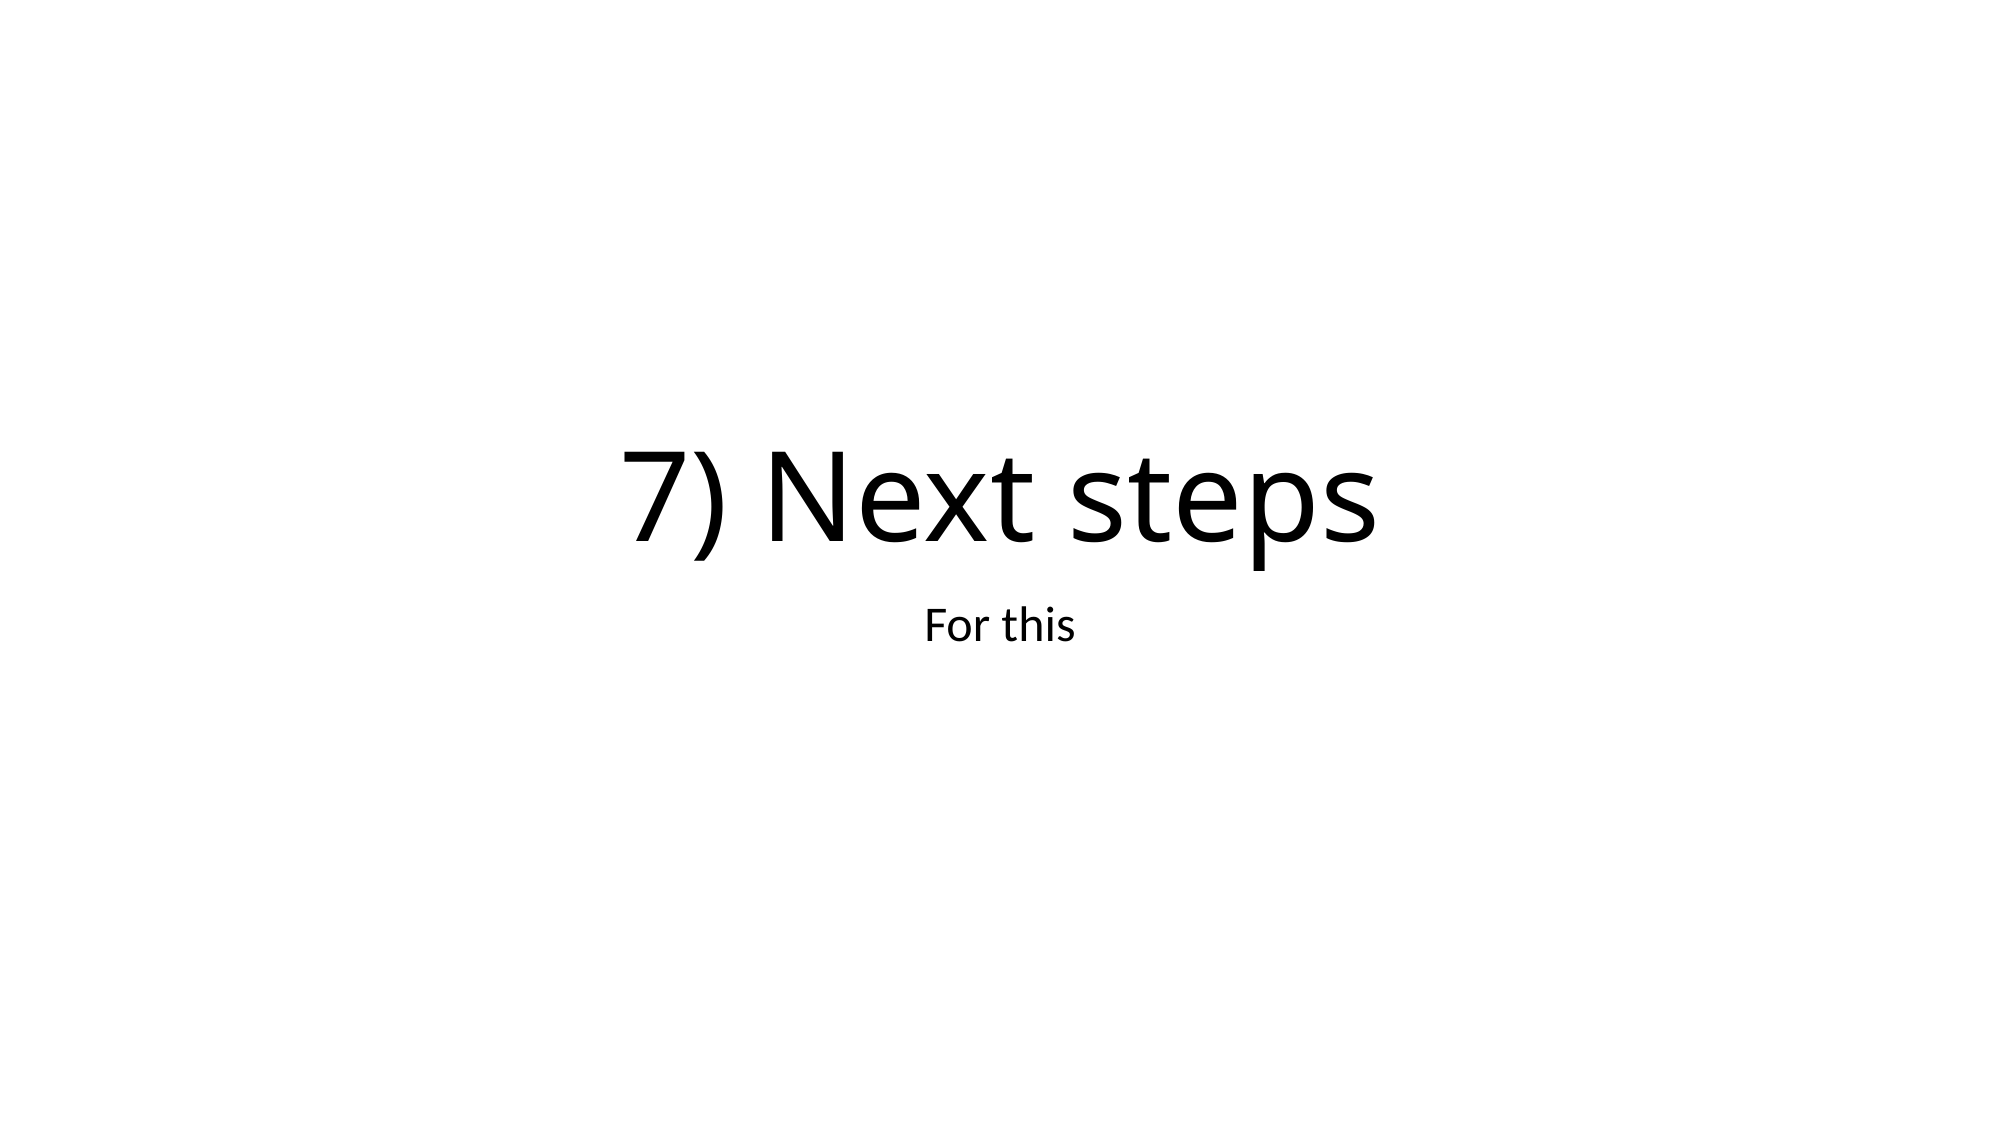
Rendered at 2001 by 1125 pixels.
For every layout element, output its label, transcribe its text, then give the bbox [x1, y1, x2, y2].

subtitle For this [249, 590, 1750, 863]
title 7) Next steps [249, 184, 1750, 576]
